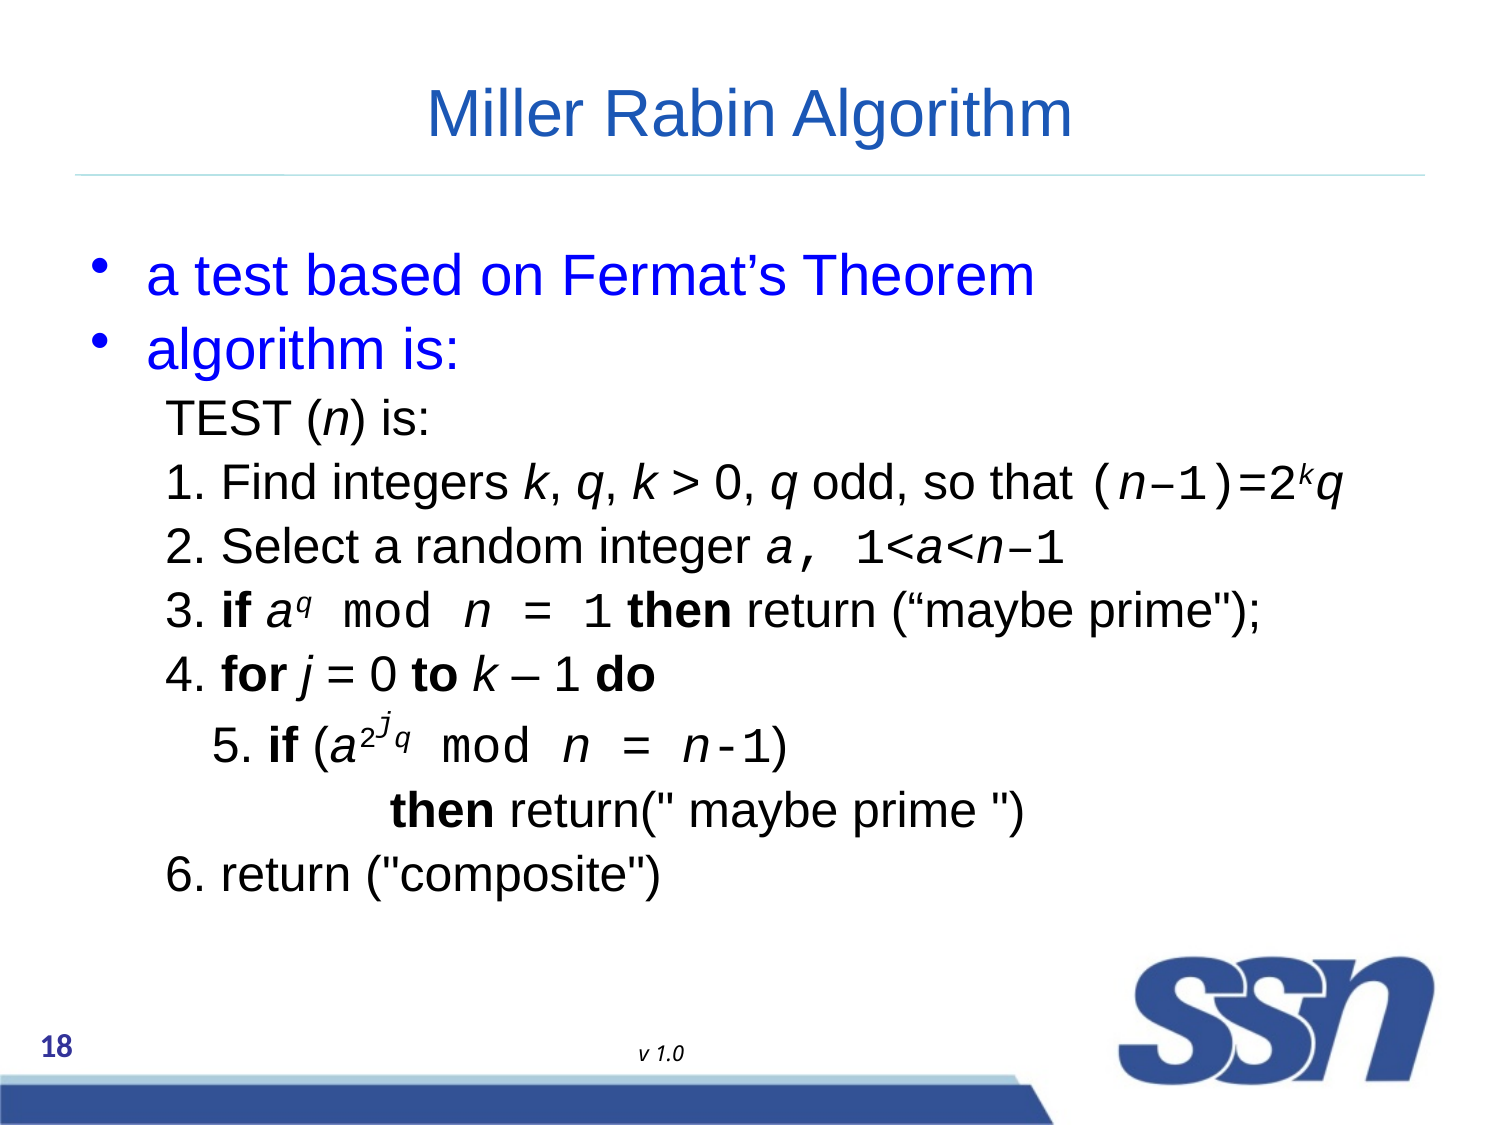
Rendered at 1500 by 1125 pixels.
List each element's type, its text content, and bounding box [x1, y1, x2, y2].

list a test based on Fermat’s Theorem algorithm is: TEST (n) is: 1. Find integers k, q, k > 0, q odd, so that (n–1)=2kq 2. Select a random integer a, 1<a<n–1 3. if aq mod n = 1 then return (“maybe prime"); 4. for j = 0 to k – 1 do 5. if (a2jq mod n = n-1) then return(" maybe prime ") 6. return ("composite") [75, 237, 1425, 1005]
picture [0, 913, 1500, 1125]
title Miller Rabin Algorithm [75, 45, 1425, 175]
